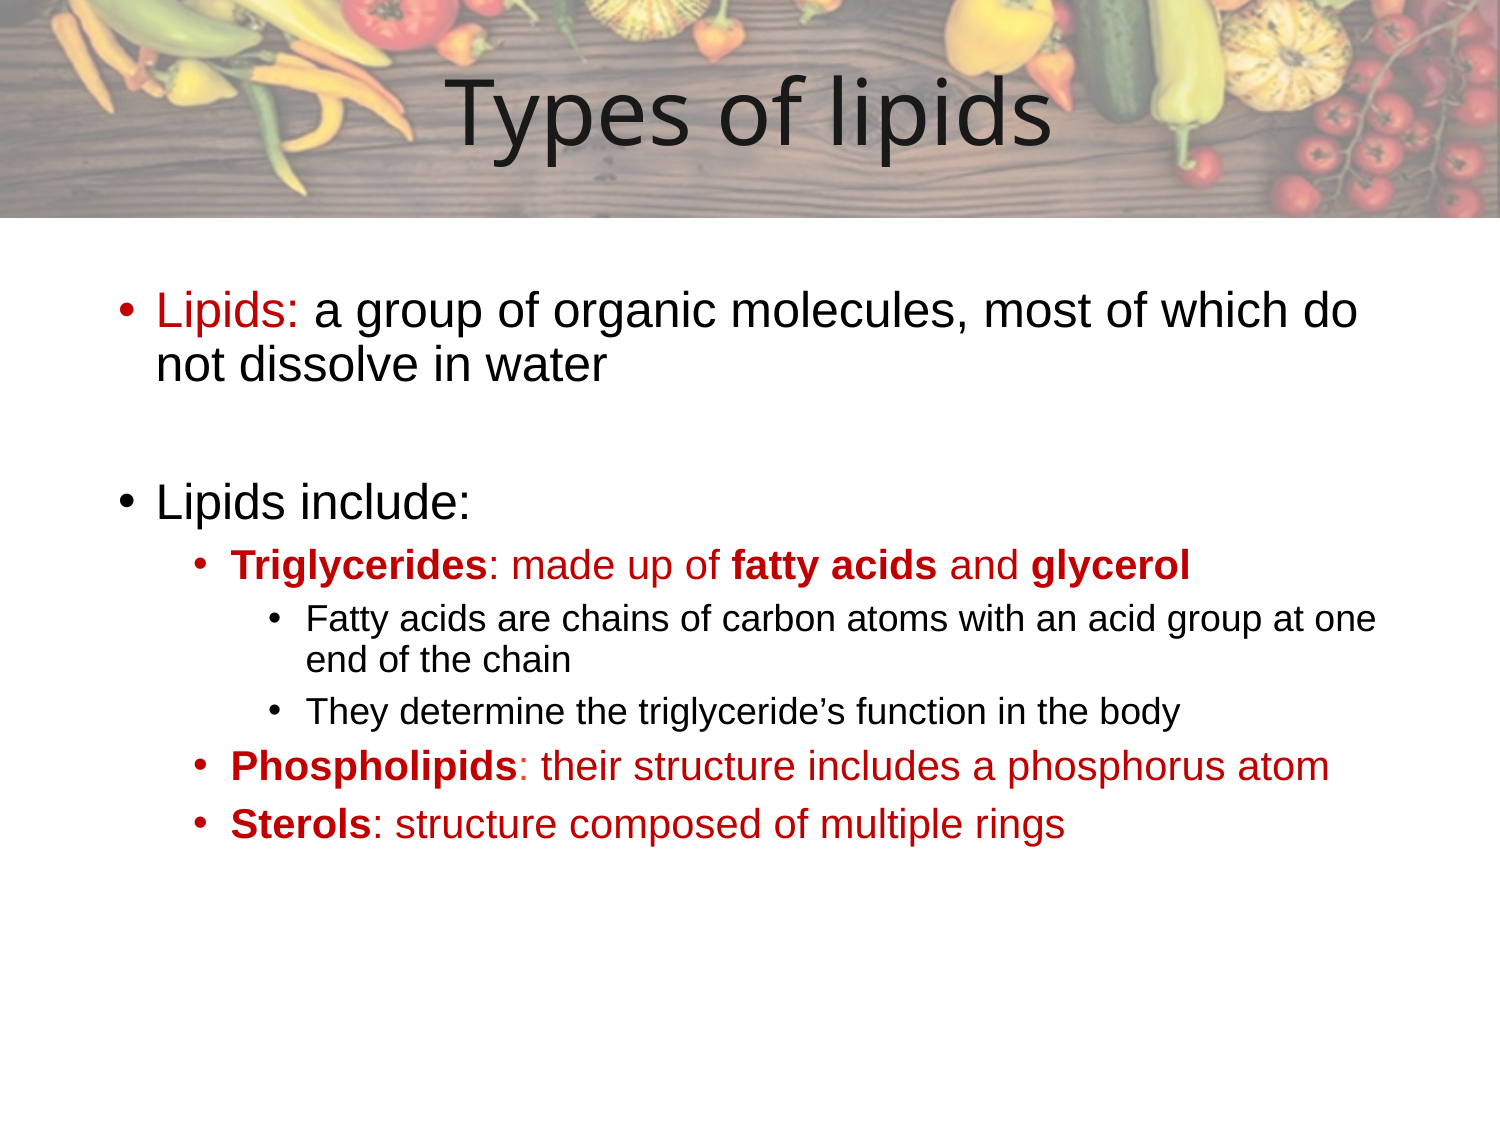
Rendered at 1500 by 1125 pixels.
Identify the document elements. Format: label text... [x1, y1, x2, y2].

title Types of lipids [0, 0, 1500, 218]
list Lipids: a group of organic molecules, most of which do not dissolve in water Lipids include: Triglycerides: made up of fatty acids and glycerol Fatty acids are chains of carbon atoms with an acid group at one end of the chain They determine the triglyceride’s function in the body Phospholipids: their structure includes a phosphorus atom Sterols: structure composed of multiple rings [102, 277, 1398, 1020]
